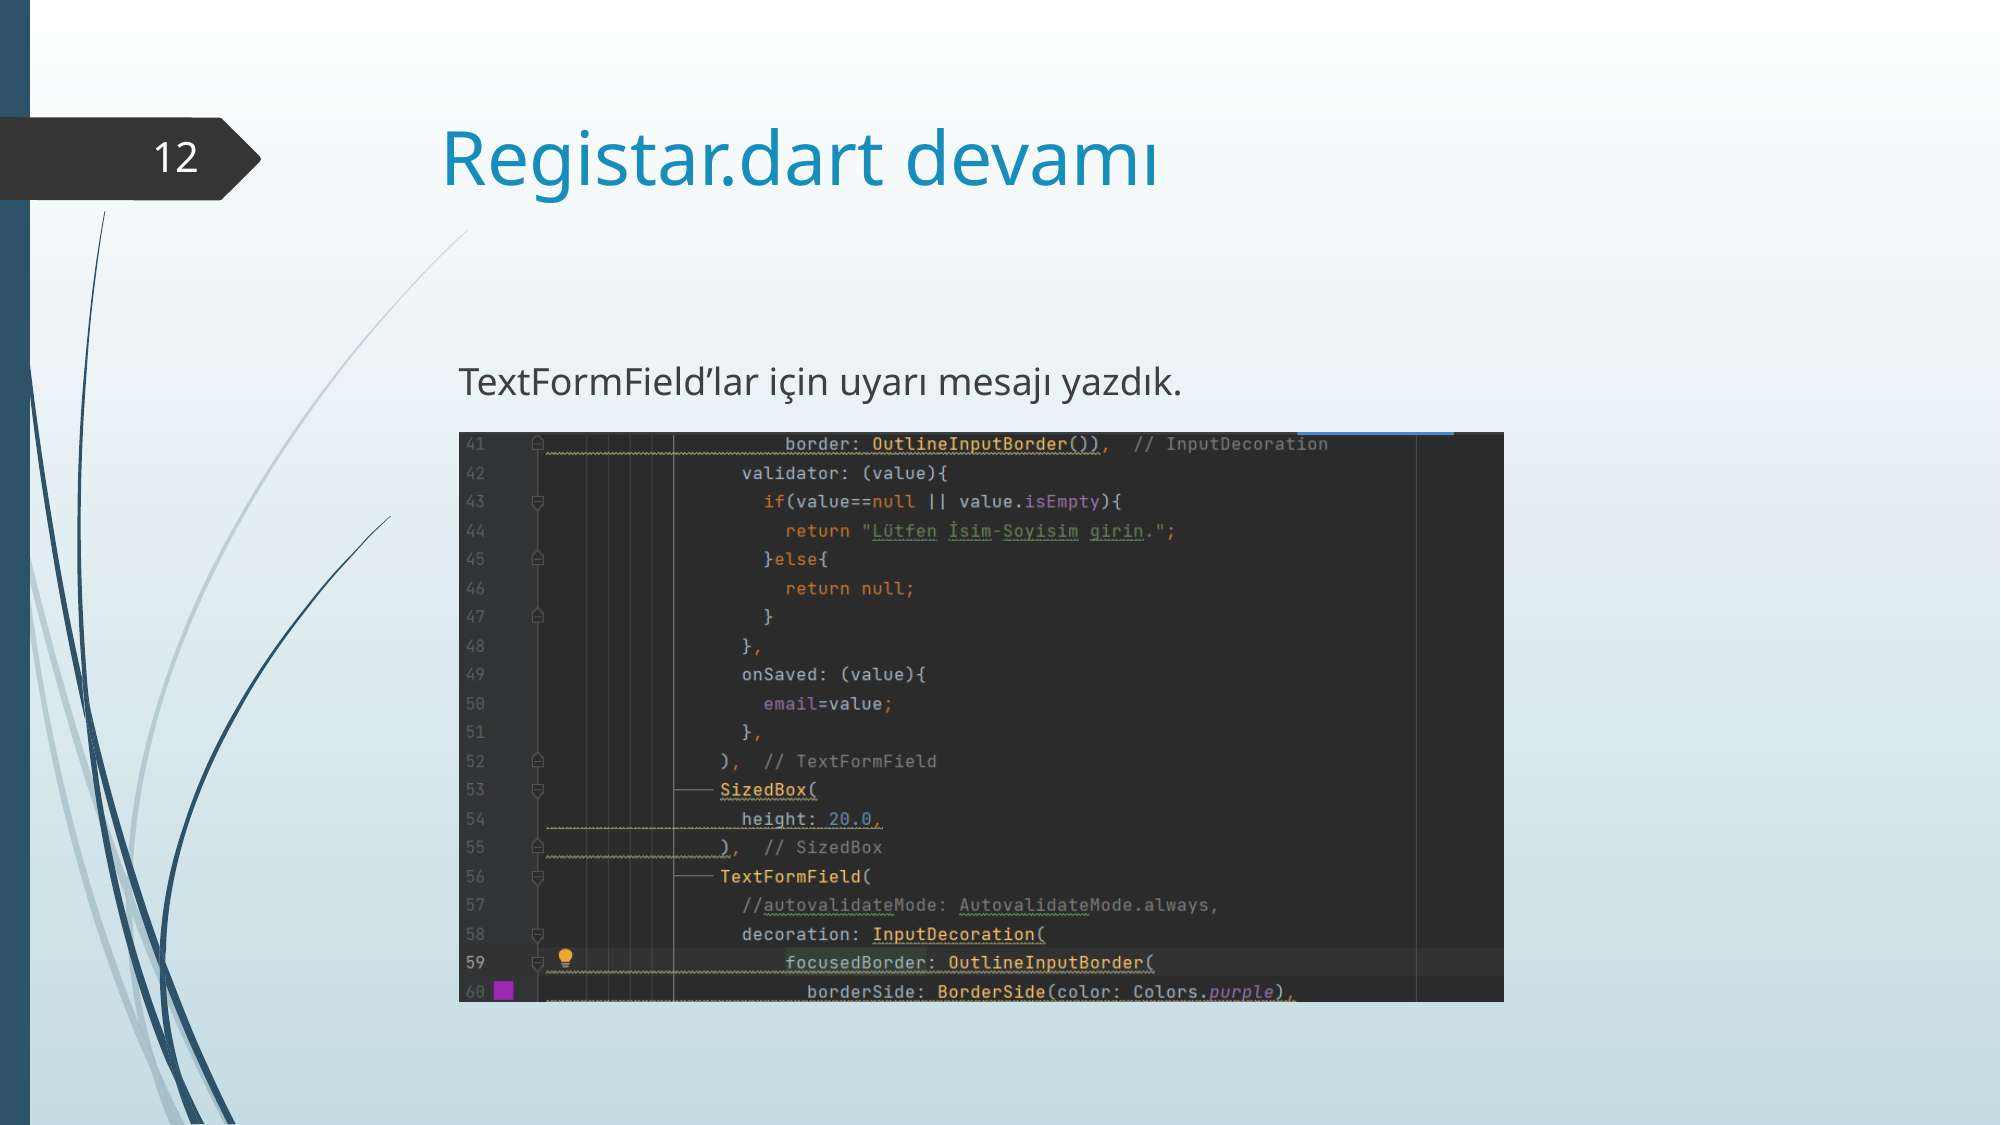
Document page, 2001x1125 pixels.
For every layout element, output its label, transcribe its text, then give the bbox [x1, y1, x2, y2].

list TextFormField’lar için uyarı mesajı yazdık. [424, 350, 1888, 1003]
picture [458, 431, 1504, 1003]
title Registar.dart devamı [425, 102, 1888, 313]
slide_number 12 [87, 129, 216, 190]
